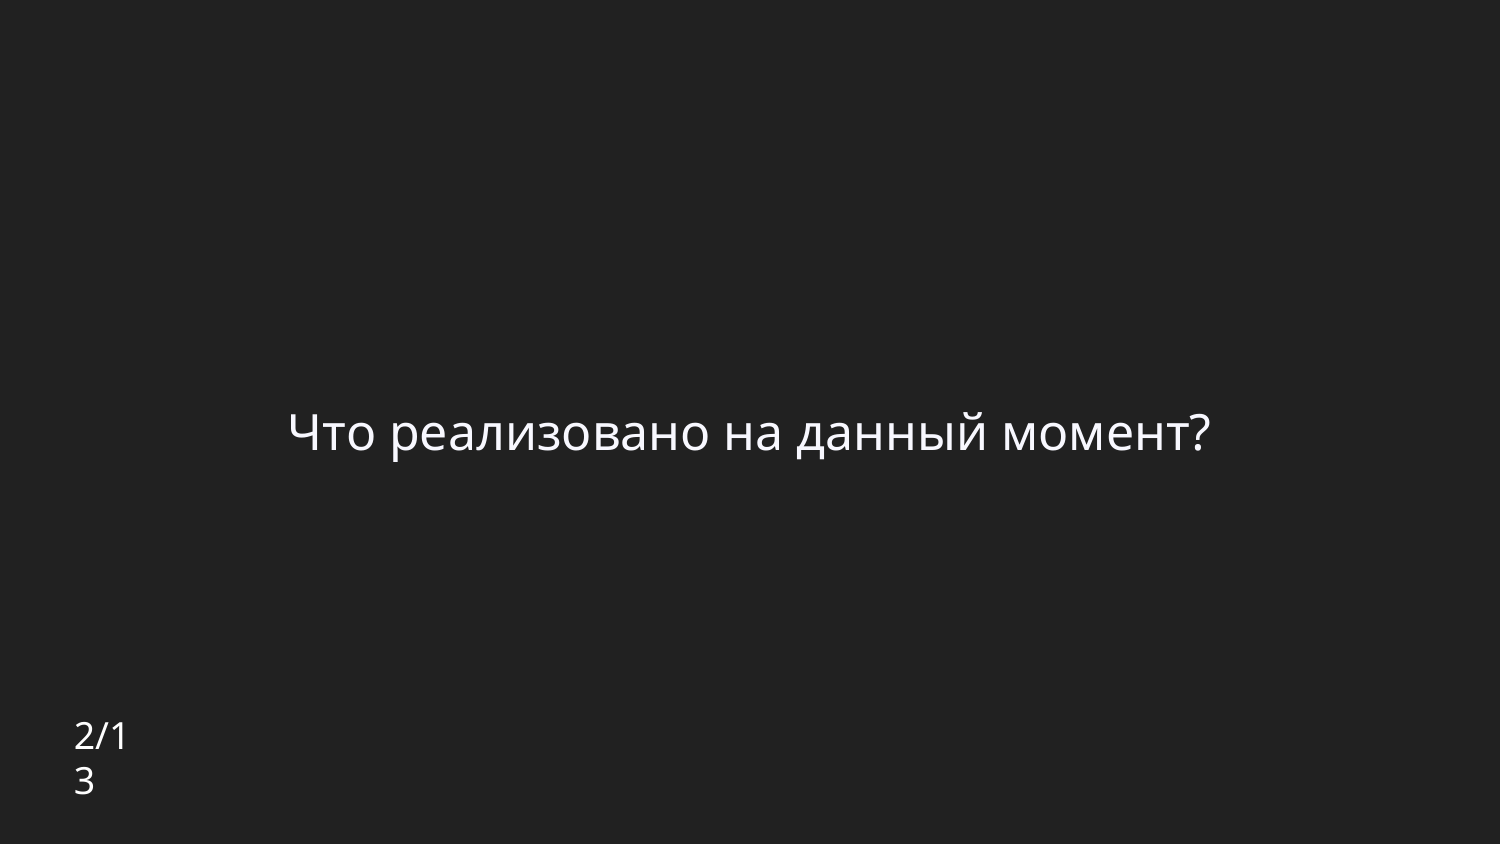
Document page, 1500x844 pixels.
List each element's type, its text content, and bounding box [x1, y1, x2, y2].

text_box 2/13 [58, 697, 163, 818]
text_box Что реализовано на данный момент? [233, 376, 1267, 476]
